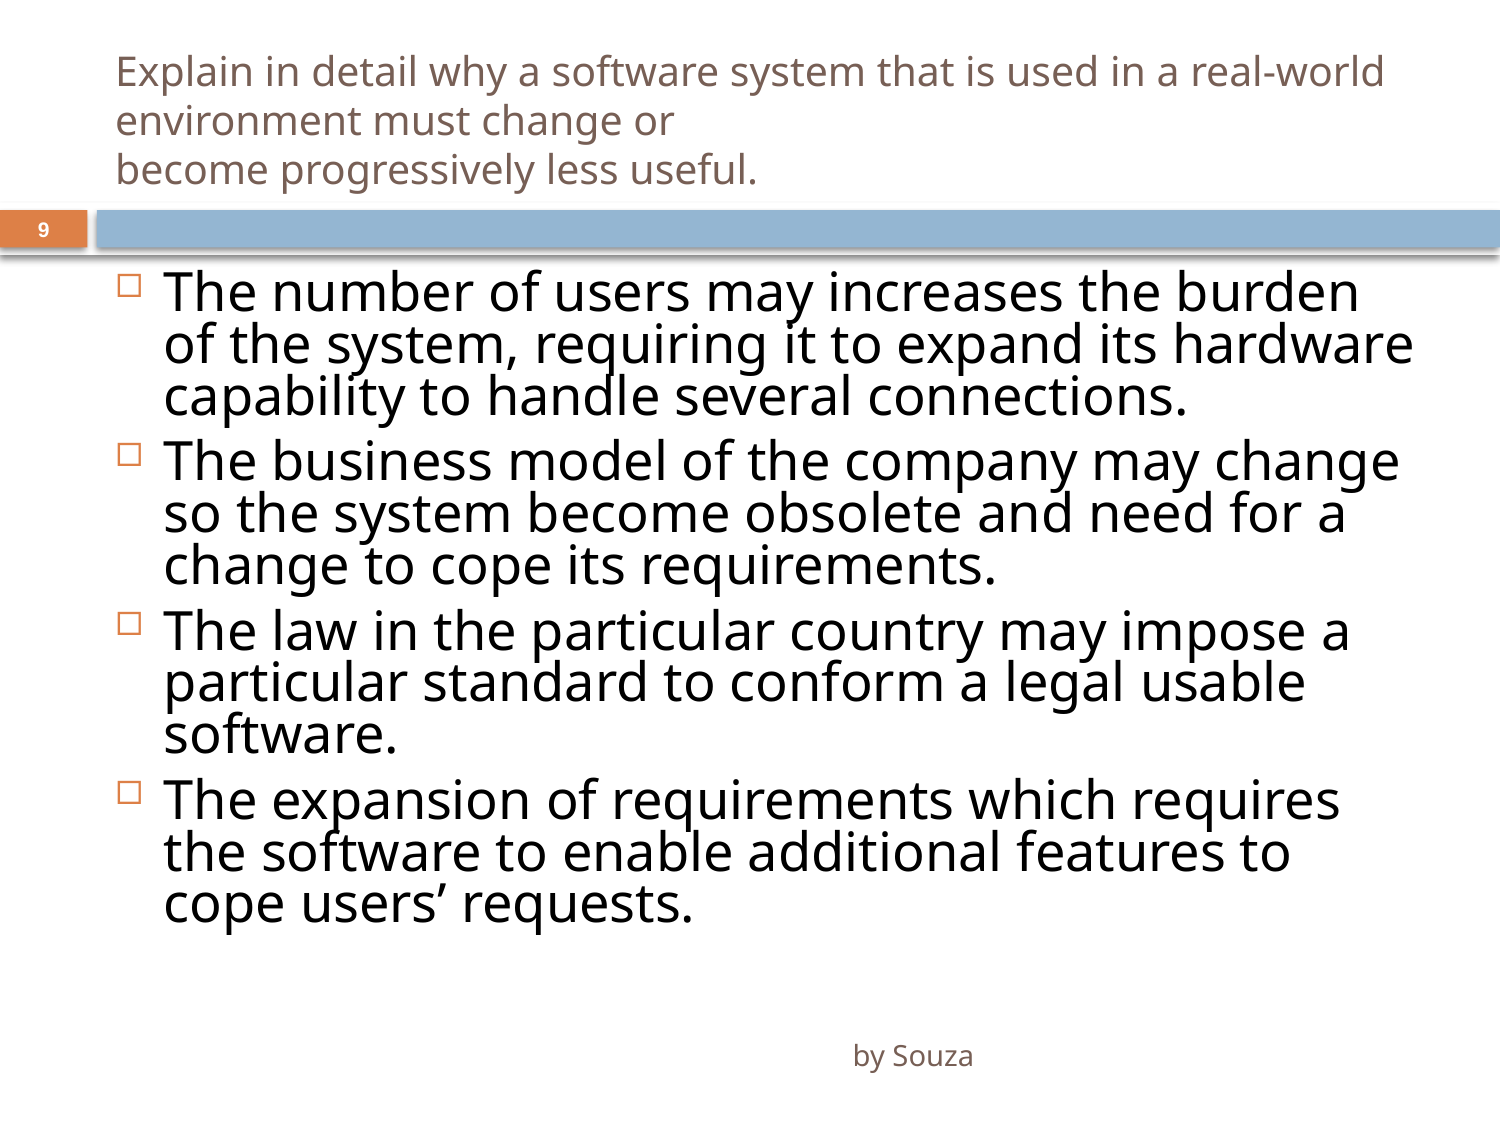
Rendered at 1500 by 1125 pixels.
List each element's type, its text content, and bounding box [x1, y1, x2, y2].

list The number of users may increases the burden of the system, requiring it to expand its hardware capability to handle several connections. The business model of the company may change so the system become obsolete and need for a change to cope its requirements. The law in the particular country may impose a particular standard to conform a legal usable software. The expansion of requirements which requires the software to enable additional features to cope users’ requests. [100, 262, 1438, 1000]
footer by Souza [99, 1024, 990, 1085]
title Explain in detail why a software system that is used in a real-world environment must change or become progressively less useful. [100, 37, 1438, 200]
slide_number 9 [0, 208, 88, 249]
